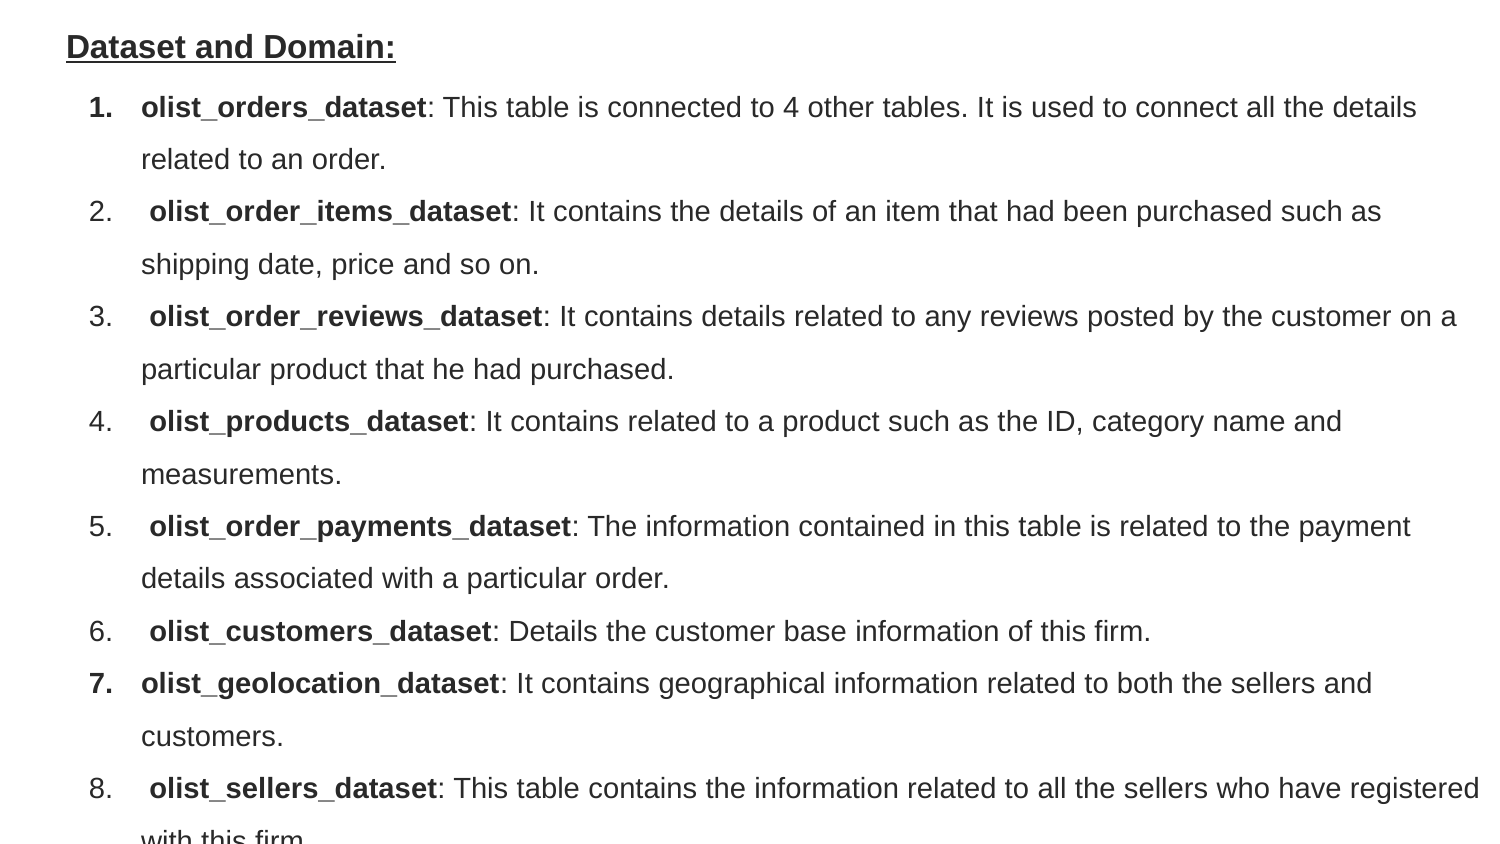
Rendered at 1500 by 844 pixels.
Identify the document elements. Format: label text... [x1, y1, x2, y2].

list olist_orders_dataset: This table is connected to 4 other tables. It is used to connect all the details related to an order. olist_order_items_dataset: It contains the details of an item that had been purchased such as shipping date, price and so on. olist_order_reviews_dataset: It contains details related to any reviews posted by the customer on a particular product that he had purchased. olist_products_dataset: It contains related to a product such as the ID, category name and measurements. olist_order_payments_dataset: The information contained in this table is related to the payment details associated with a particular order. olist_customers_dataset: Details the customer base information of this firm. olist_geolocation_dataset: It contains geographical information related to both the sellers and customers. olist_sellers_dataset: This table contains the information related to all the sellers who have registered with this firm. [51, 55, 1500, 734]
title Dataset and Domain: [51, 0, 1449, 55]
